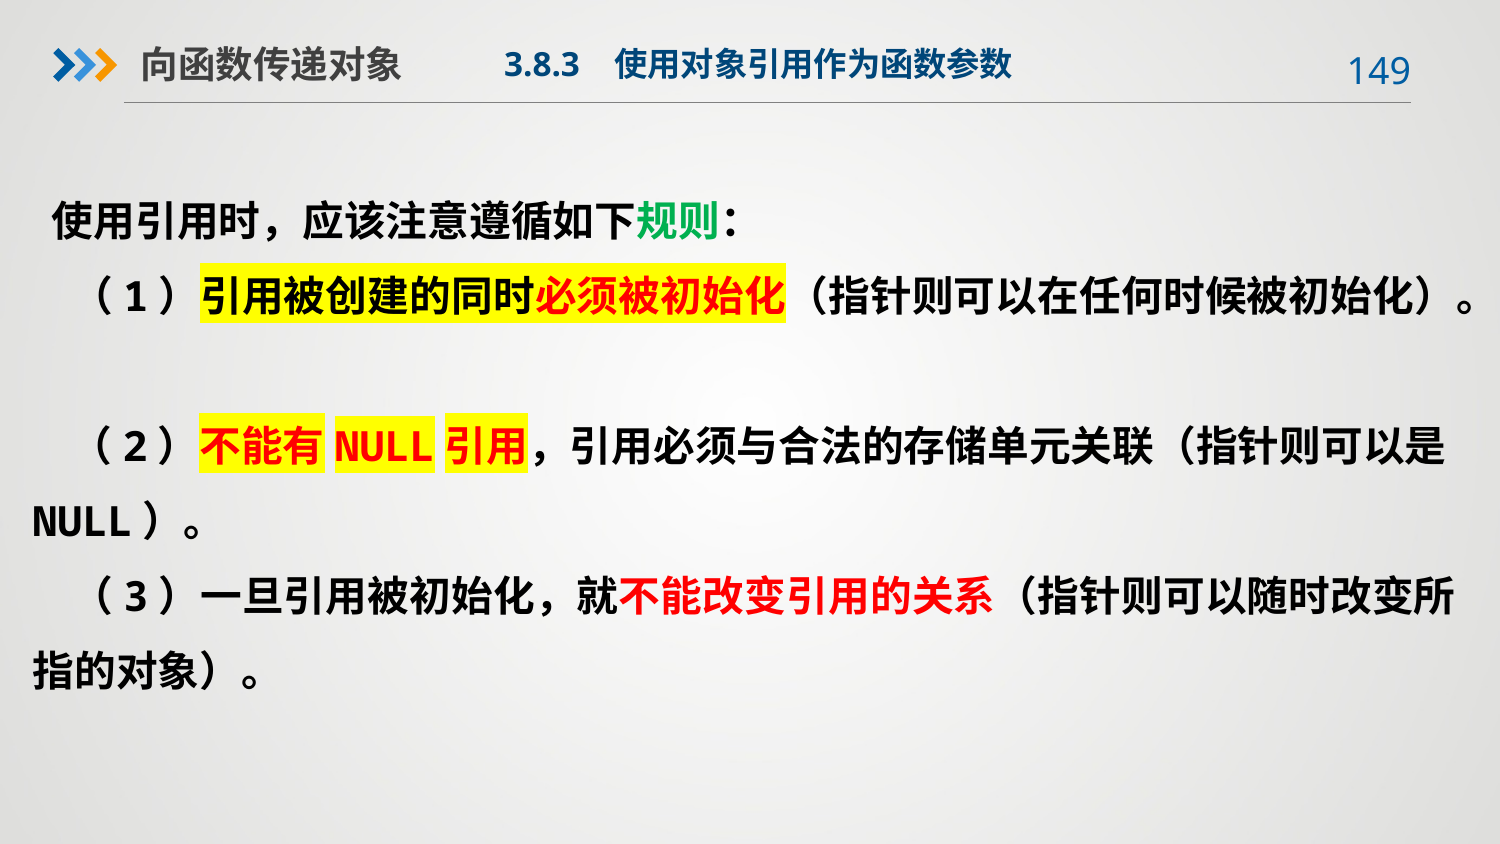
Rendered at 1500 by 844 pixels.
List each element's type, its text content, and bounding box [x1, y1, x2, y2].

text_box 向函数传递对象 [140, 32, 491, 95]
text_box 使用引用时，应该注意遵循如下规则： （1）引用被创建的同时必须被初始化（指针则可以在任何时候被初始化）。 （2）不能有NULL引用，引用必须与合法的存储单元关联（指针则可以是NULL）。 （3）一旦引用被初始化，就不能改变引用的关系（指针则可以随时改变所指的对象）。 [17, 161, 1471, 702]
picture [0, 0, 1500, 844]
text_box 3.8.3 使用对象引用作为函数参数 [489, 36, 1219, 91]
